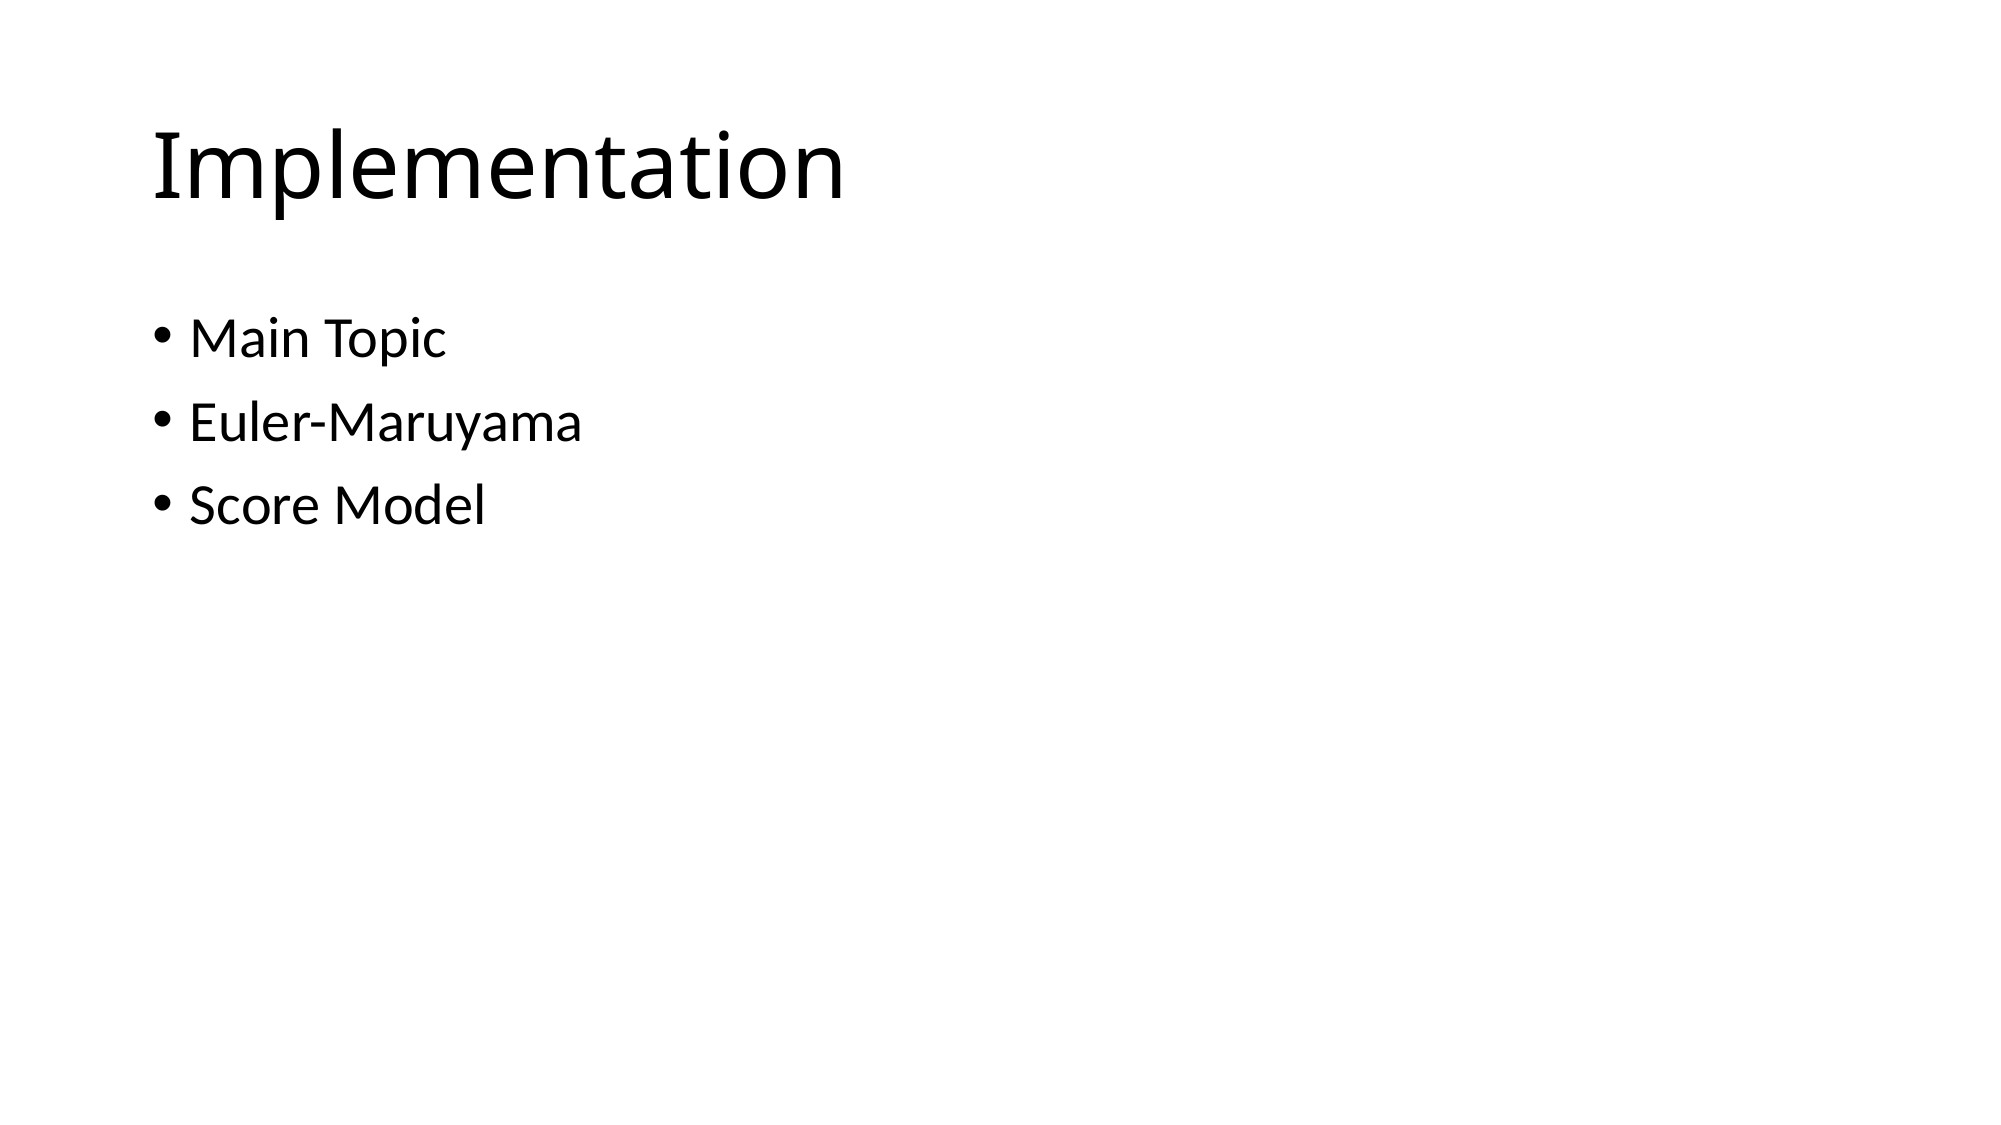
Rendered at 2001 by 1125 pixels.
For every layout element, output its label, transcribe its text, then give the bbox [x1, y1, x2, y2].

list Main Topic Euler-Maruyama Score Model [137, 299, 1863, 1014]
title Implementation [137, 59, 1863, 278]
